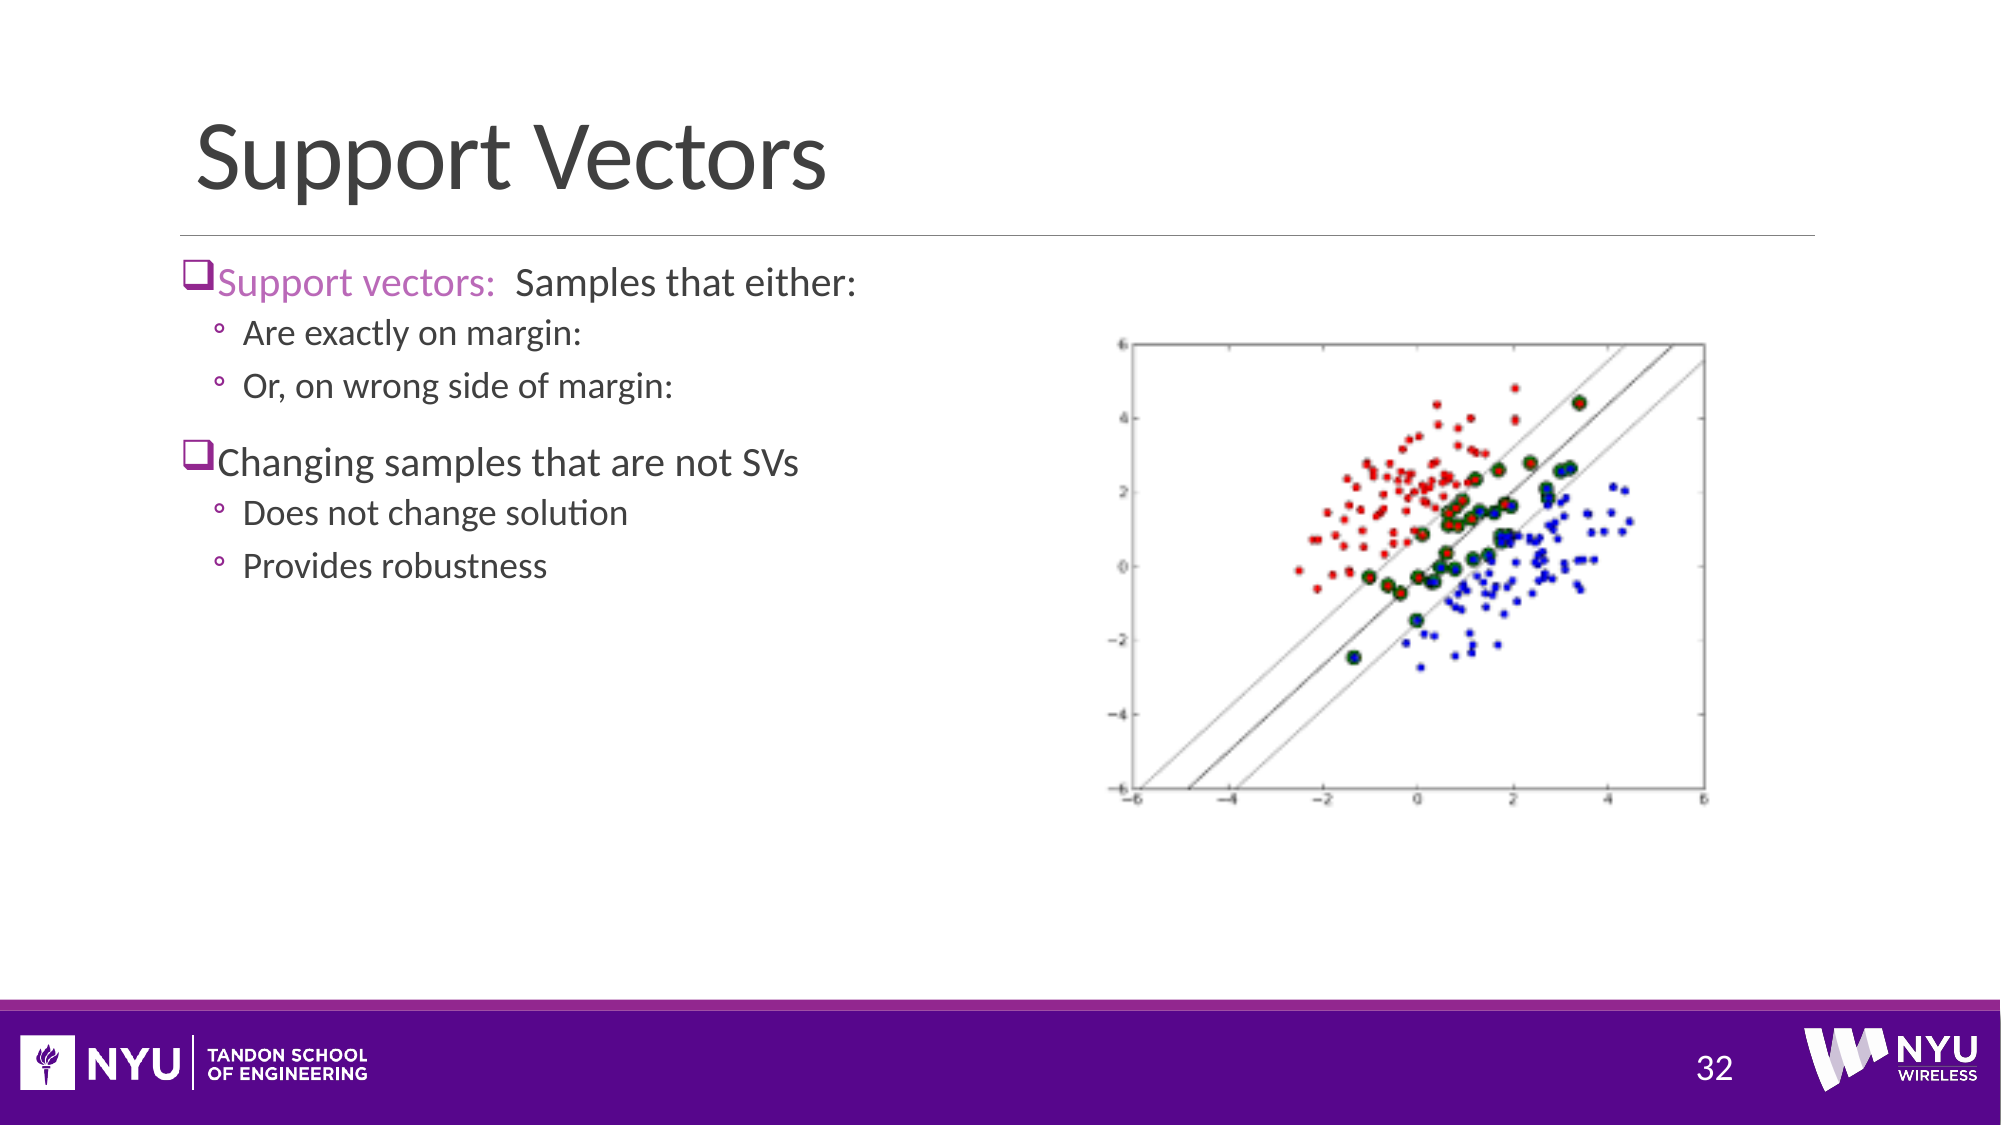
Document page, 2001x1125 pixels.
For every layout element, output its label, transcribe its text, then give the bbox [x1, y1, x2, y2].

picture [1041, 290, 1779, 846]
title Support Vectors [180, 47, 1830, 218]
slide_number 32 [1533, 1035, 1749, 1096]
